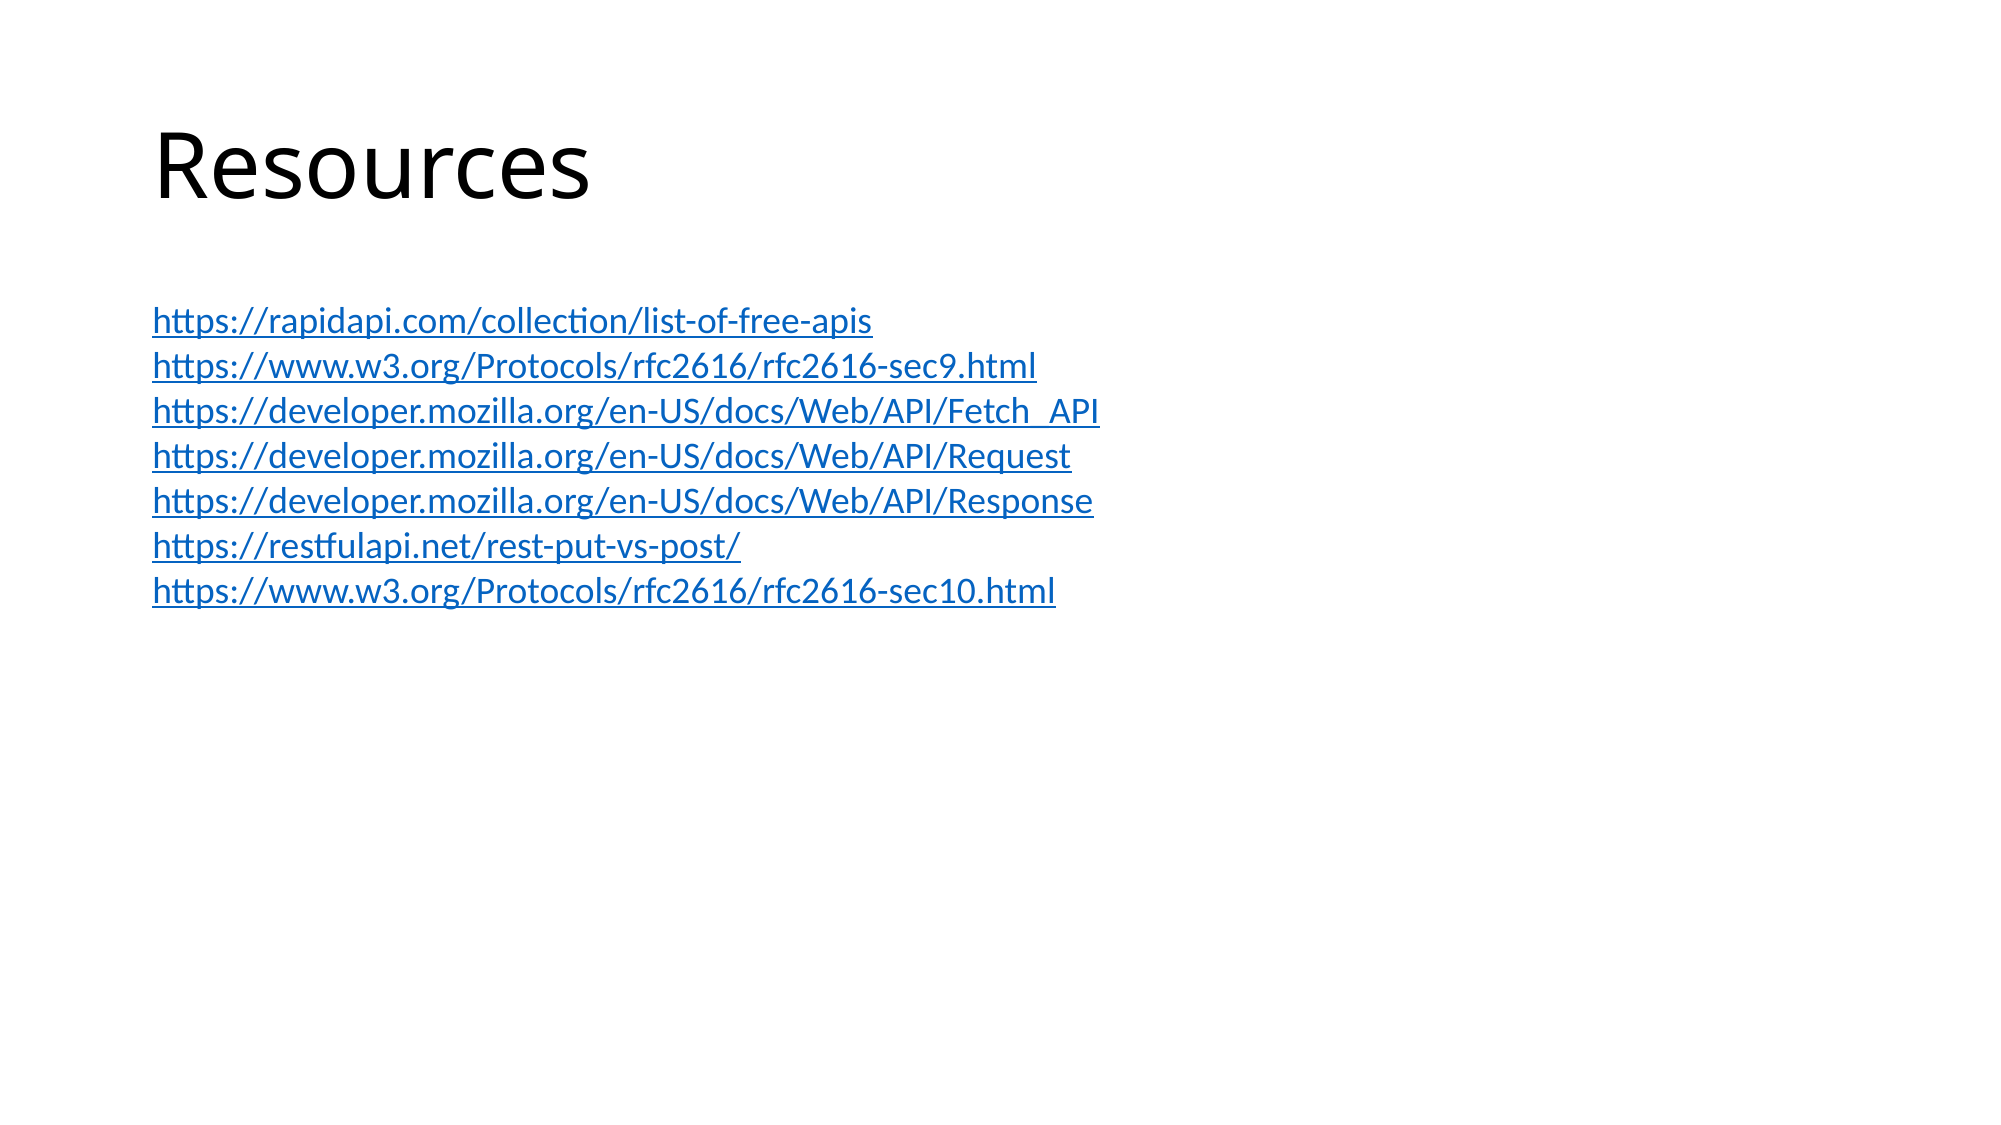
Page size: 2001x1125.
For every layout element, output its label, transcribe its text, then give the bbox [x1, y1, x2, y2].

text_box https://rapidapi.com/collection/list-of-free-apis https://www.w3.org/Protocols/rfc2616/rfc2616-sec9.html https://developer.mozilla.org/en-US/docs/Web/API/Fetch_API https://developer.mozilla.org/en-US/docs/Web/API/Request https://developer.mozilla.org/en-US/docs/Web/API/Response https://restfulapi.net/rest-put-vs-post/ https://www.w3.org/Protocols/rfc2616/rfc2616-sec10.html [137, 288, 1988, 619]
title Resources [137, 59, 1863, 278]
